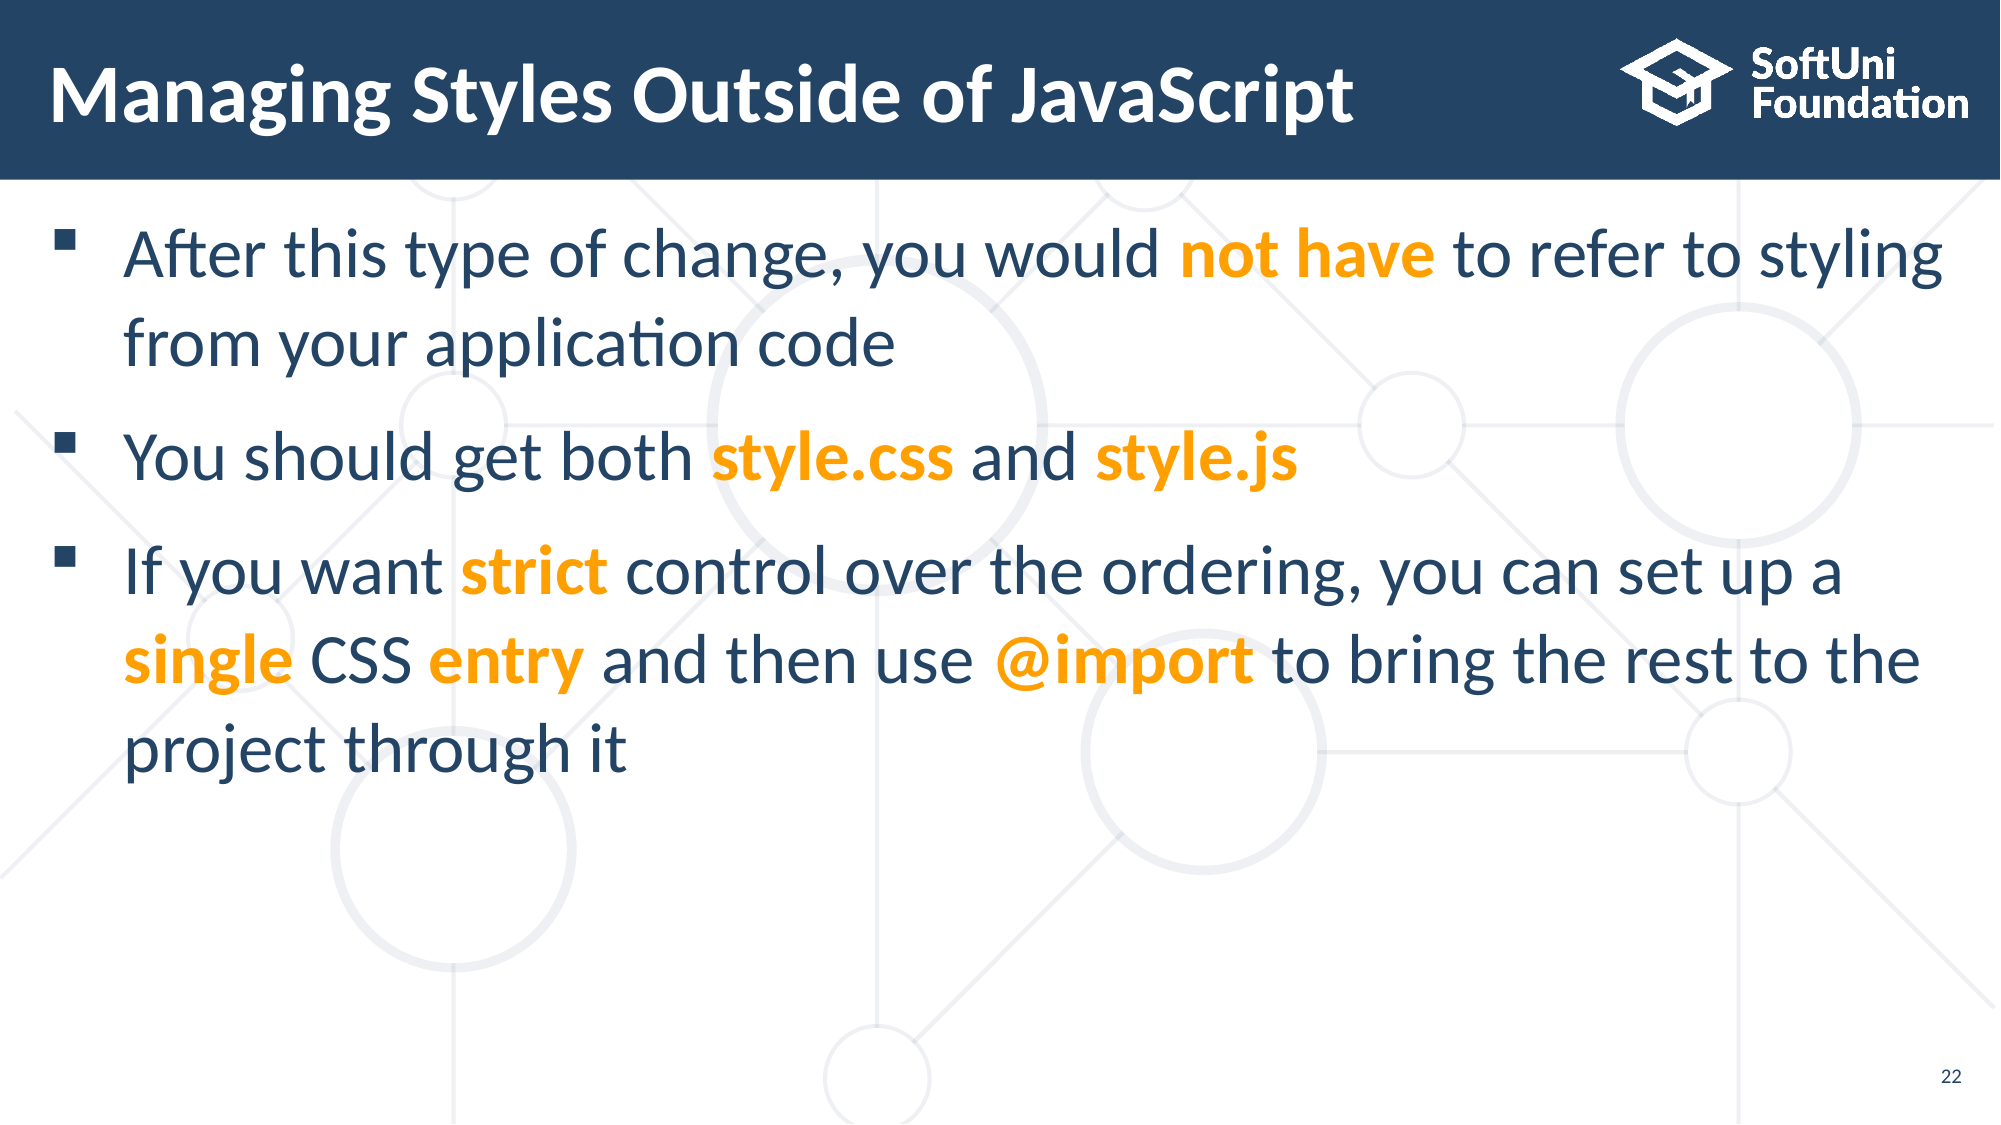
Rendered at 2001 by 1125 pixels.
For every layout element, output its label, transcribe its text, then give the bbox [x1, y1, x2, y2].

title Managing Styles Outside of JavaScript [31, 16, 1591, 162]
list After this type of change, you would not have to refer to styling from your application code You should get both style.css and style.js If you want strict control over the ordering, you can set up a single CSS entry and then use @import to bring the rest to the project through it [31, 196, 1970, 1050]
slide_number 22 [1897, 1049, 1968, 1101]
picture [1619, 38, 1968, 126]
